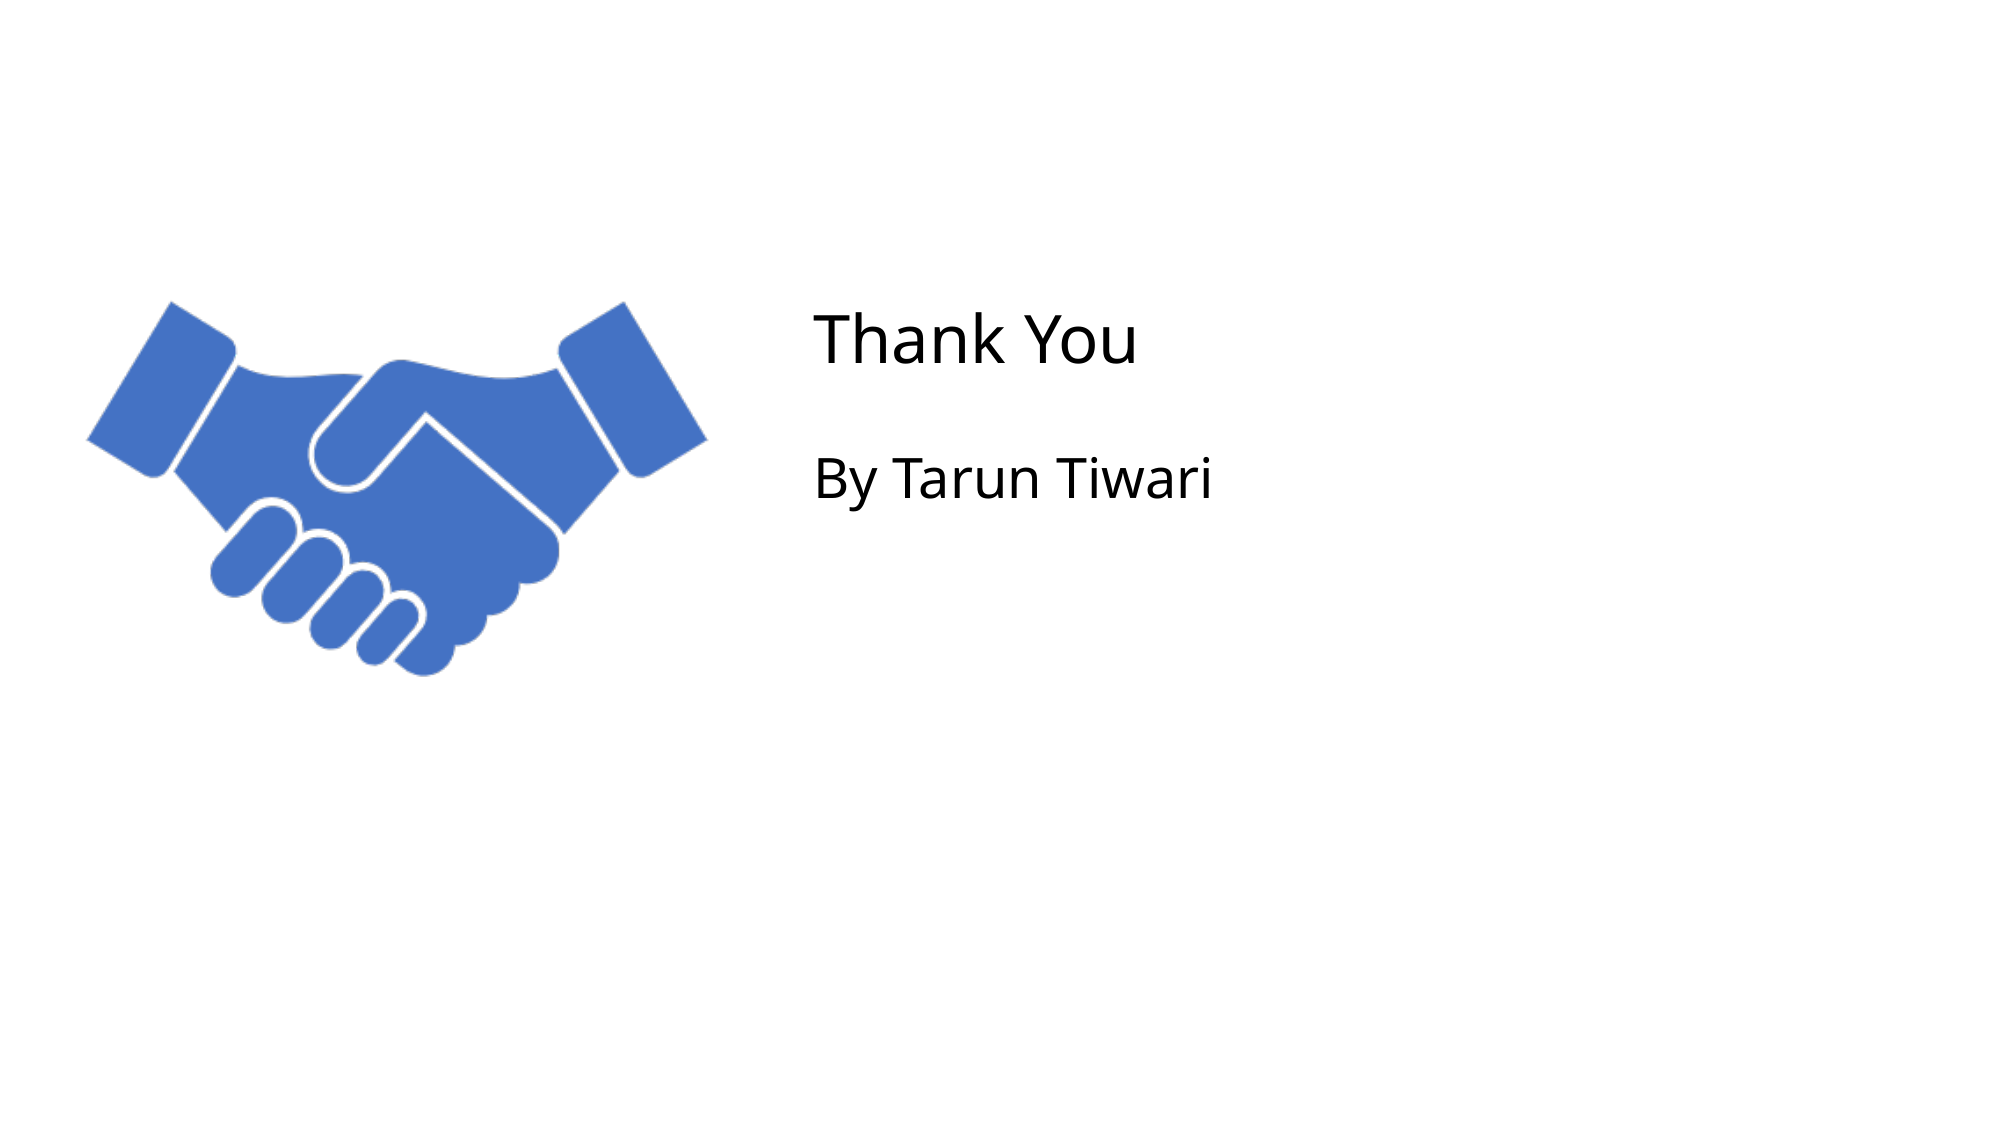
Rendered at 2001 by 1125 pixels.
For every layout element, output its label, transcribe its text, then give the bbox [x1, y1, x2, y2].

title Thank You By Tarun Tiwari [798, 298, 1658, 519]
picture [60, 153, 735, 828]
